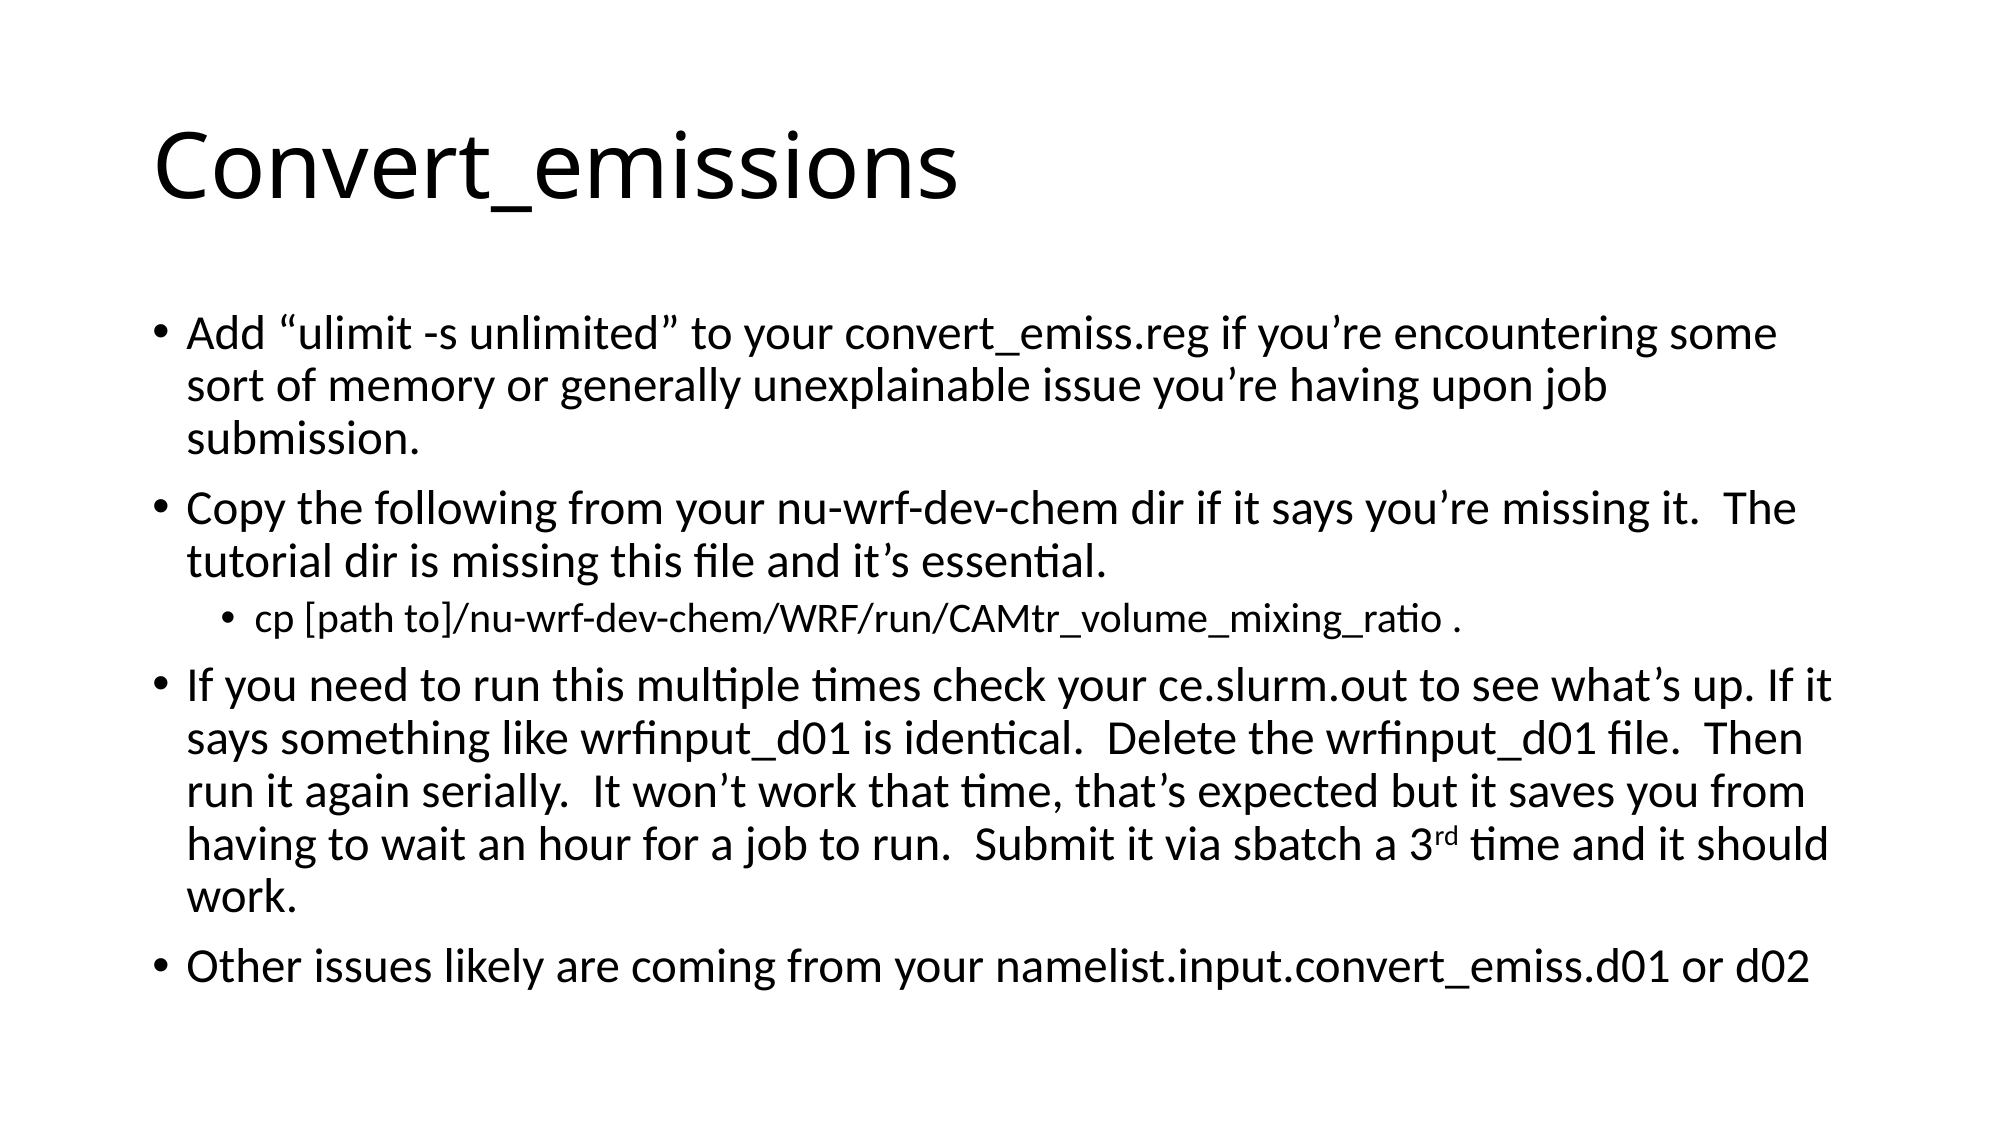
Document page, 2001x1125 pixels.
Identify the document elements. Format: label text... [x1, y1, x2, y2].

list Add “ulimit -s unlimited” to your convert_emiss.reg if you’re encountering some sort of memory or generally unexplainable issue you’re having upon job submission. Copy the following from your nu-wrf-dev-chem dir if it says you’re missing it. The tutorial dir is missing this file and it’s essential. cp [path to]/nu-wrf-dev-chem/WRF/run/CAMtr_volume_mixing_ratio . If you need to run this multiple times check your ce.slurm.out to see what’s up. If it says something like wrfinput_d01 is identical. Delete the wrfinput_d01 file. Then run it again serially. It won’t work that time, that’s expected but it saves you from having to wait an hour for a job to run. Submit it via sbatch a 3rd time and it should work. Other issues likely are coming from your namelist.input.convert_emiss.d01 or d02 [137, 299, 1863, 1014]
title Convert_emissions [137, 59, 1863, 278]
